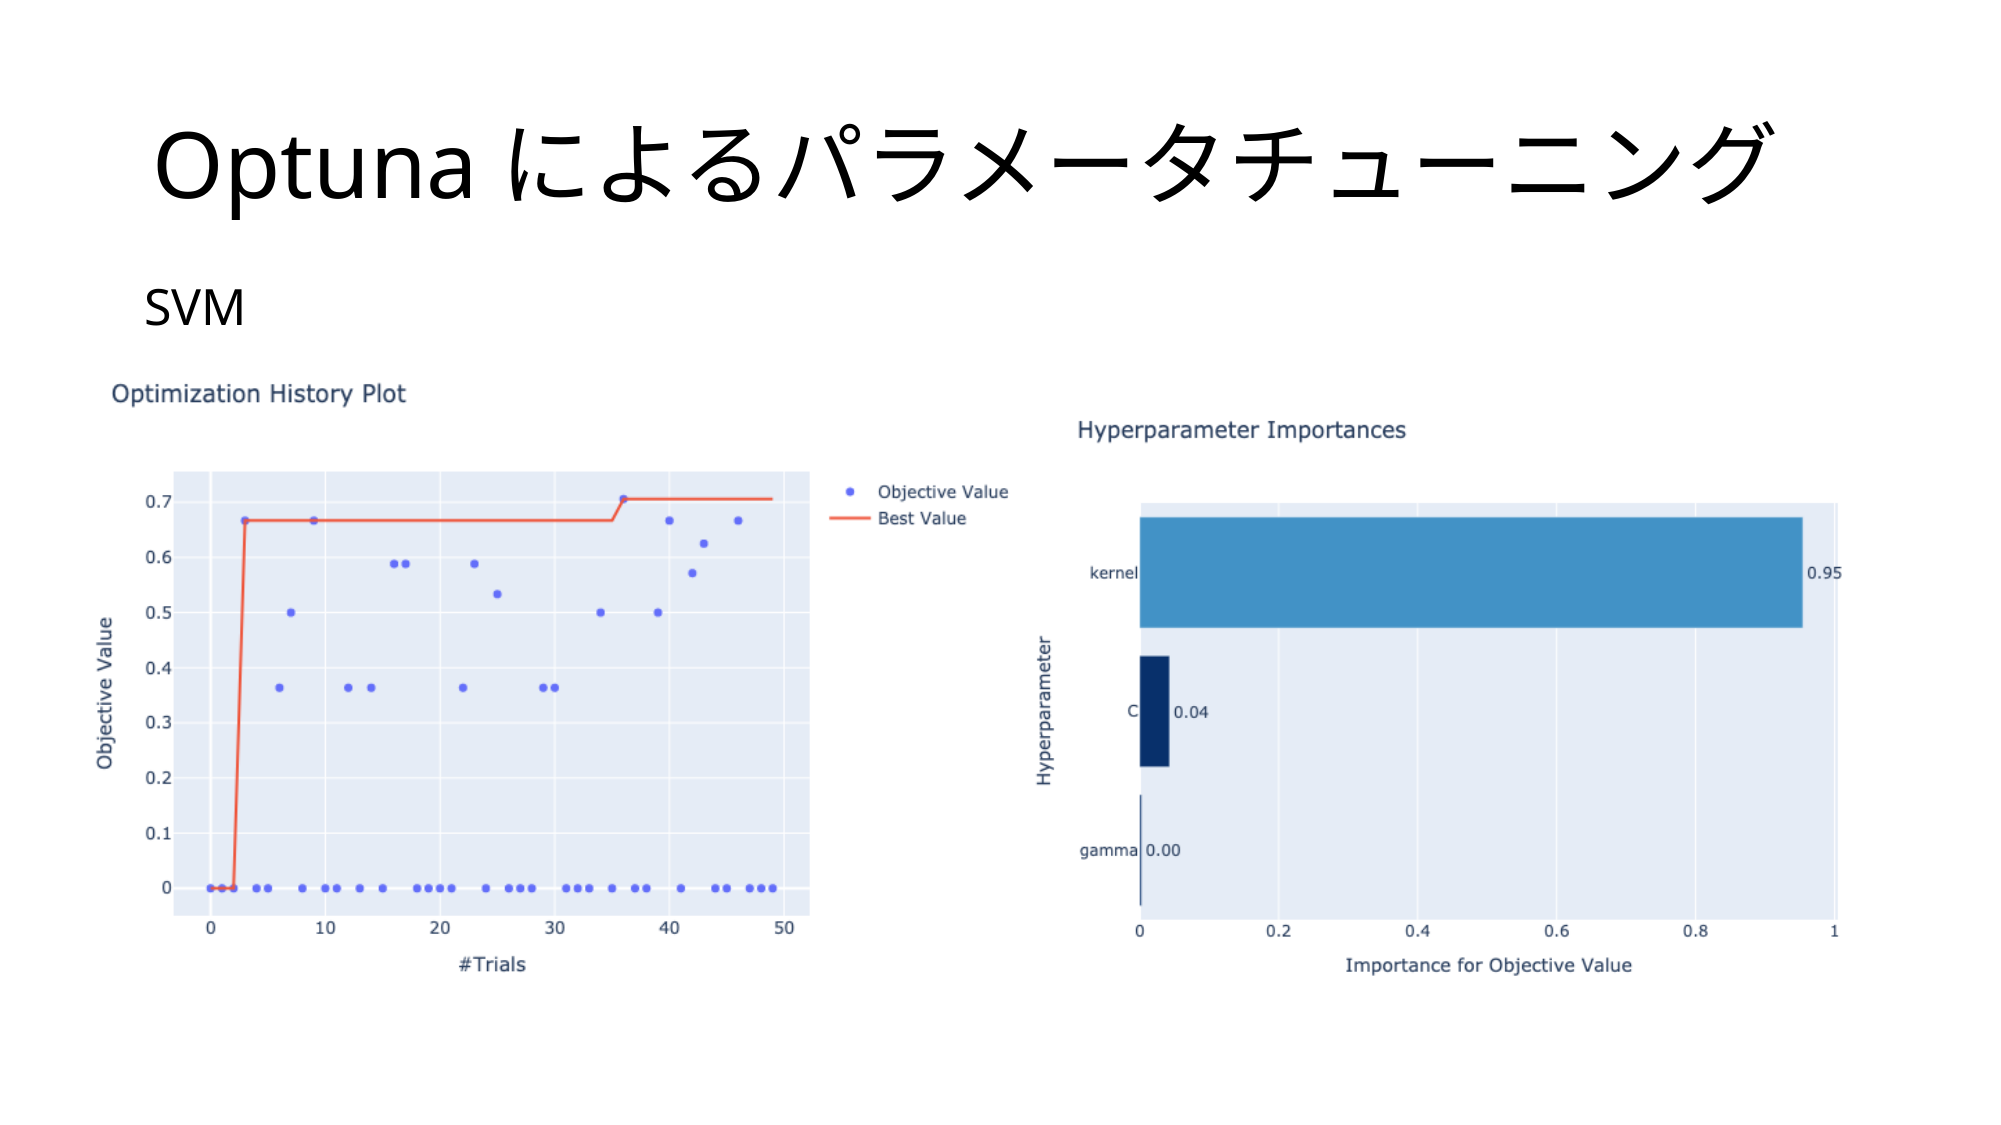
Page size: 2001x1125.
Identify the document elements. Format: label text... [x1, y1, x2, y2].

text_box SVM [129, 268, 262, 333]
title Optunaによるパラメータチューニング [137, 59, 1863, 278]
picture [63, 333, 1942, 1027]
